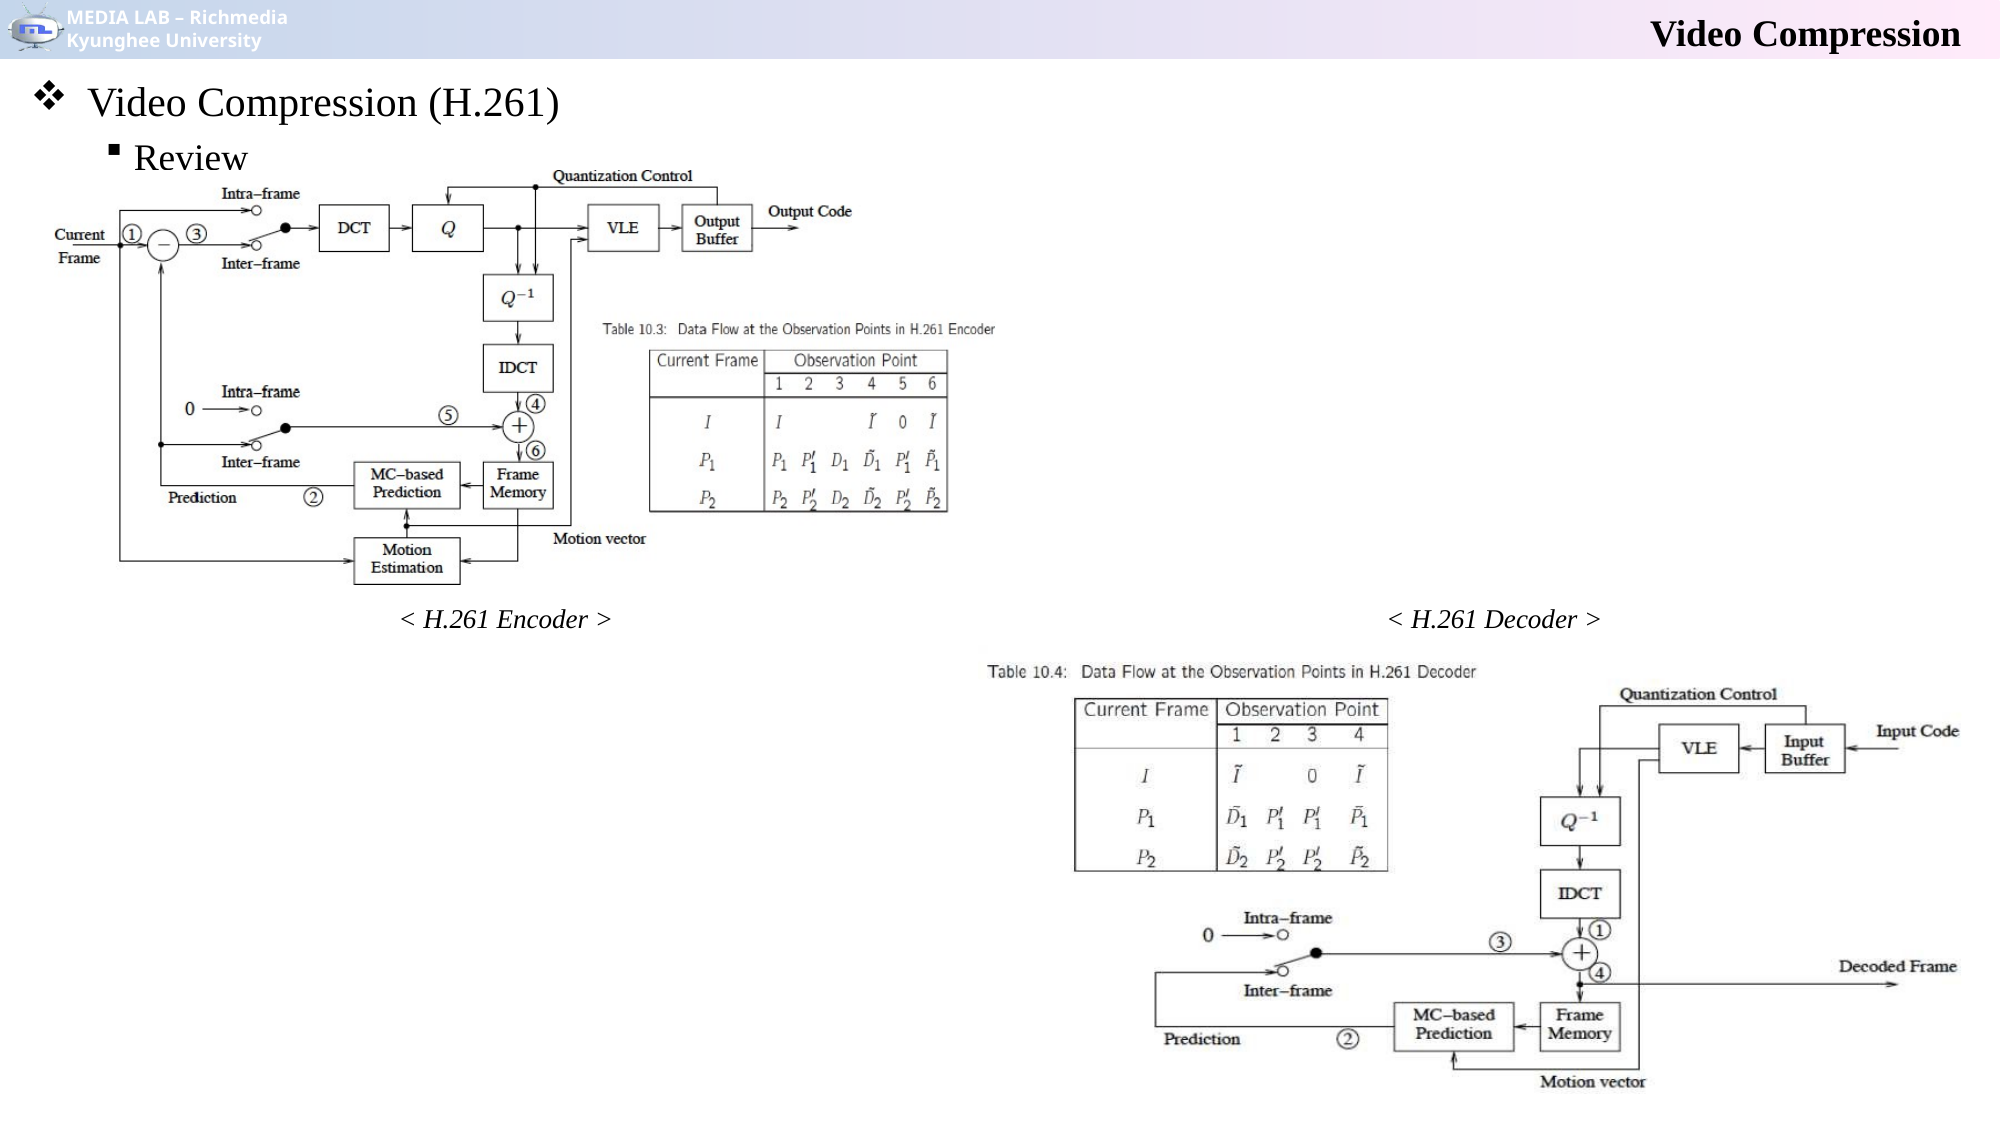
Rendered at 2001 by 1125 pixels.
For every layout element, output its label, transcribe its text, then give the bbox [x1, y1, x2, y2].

text_box < H.261 Decoder > [1275, 594, 1713, 642]
picture [53, 170, 996, 586]
picture [0, 0, 68, 51]
text_box < H.261 Encoder > [287, 595, 725, 642]
picture [977, 644, 1962, 1094]
list Video Compression (H.261) Review [15, 67, 1985, 1119]
title Video Compression [432, 7, 1977, 55]
